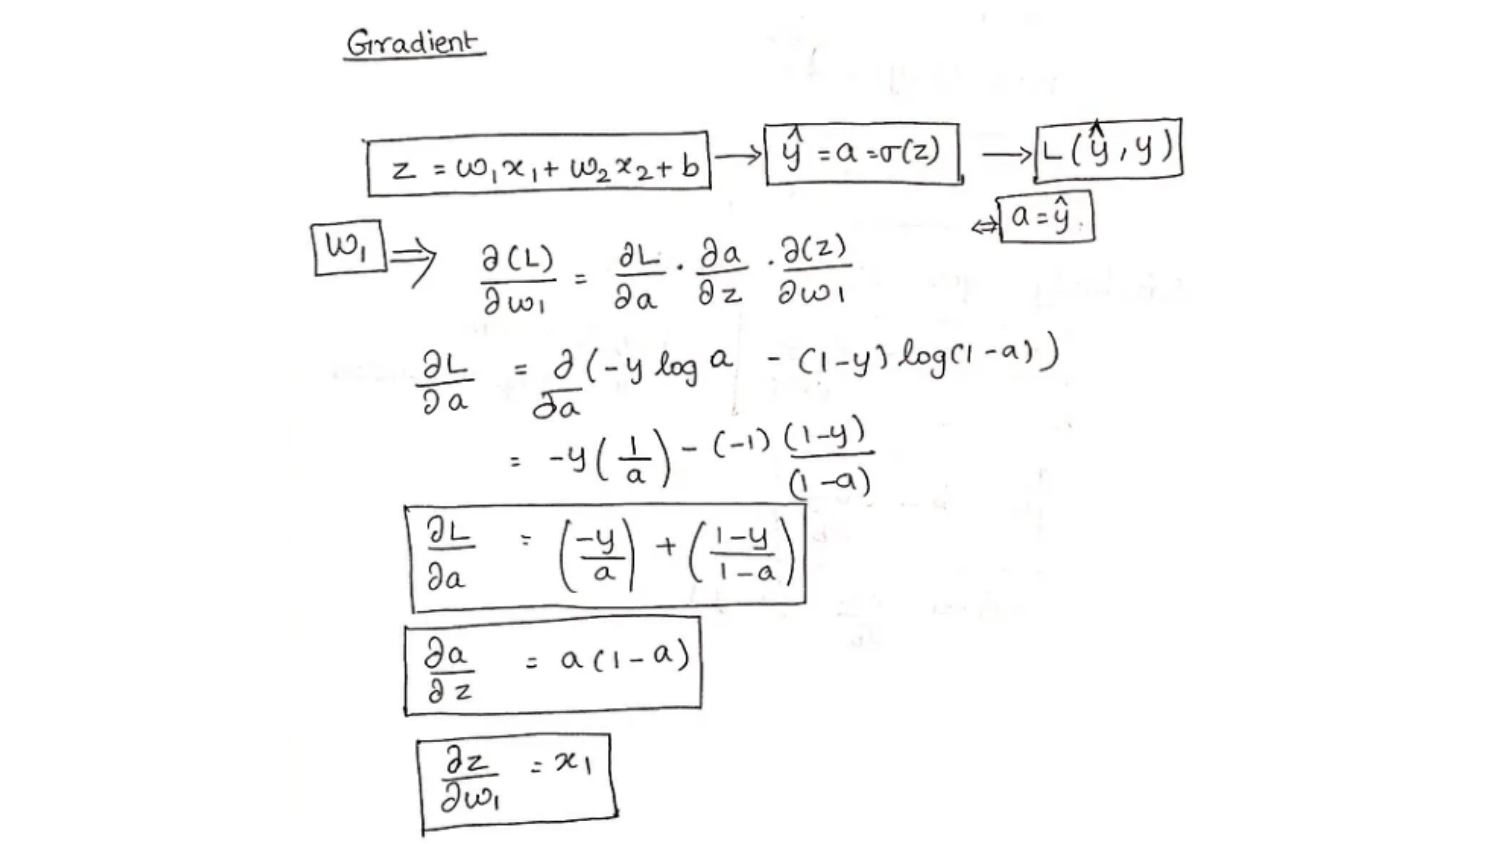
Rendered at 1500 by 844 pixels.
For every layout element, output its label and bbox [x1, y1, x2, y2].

picture [288, 11, 1212, 844]
